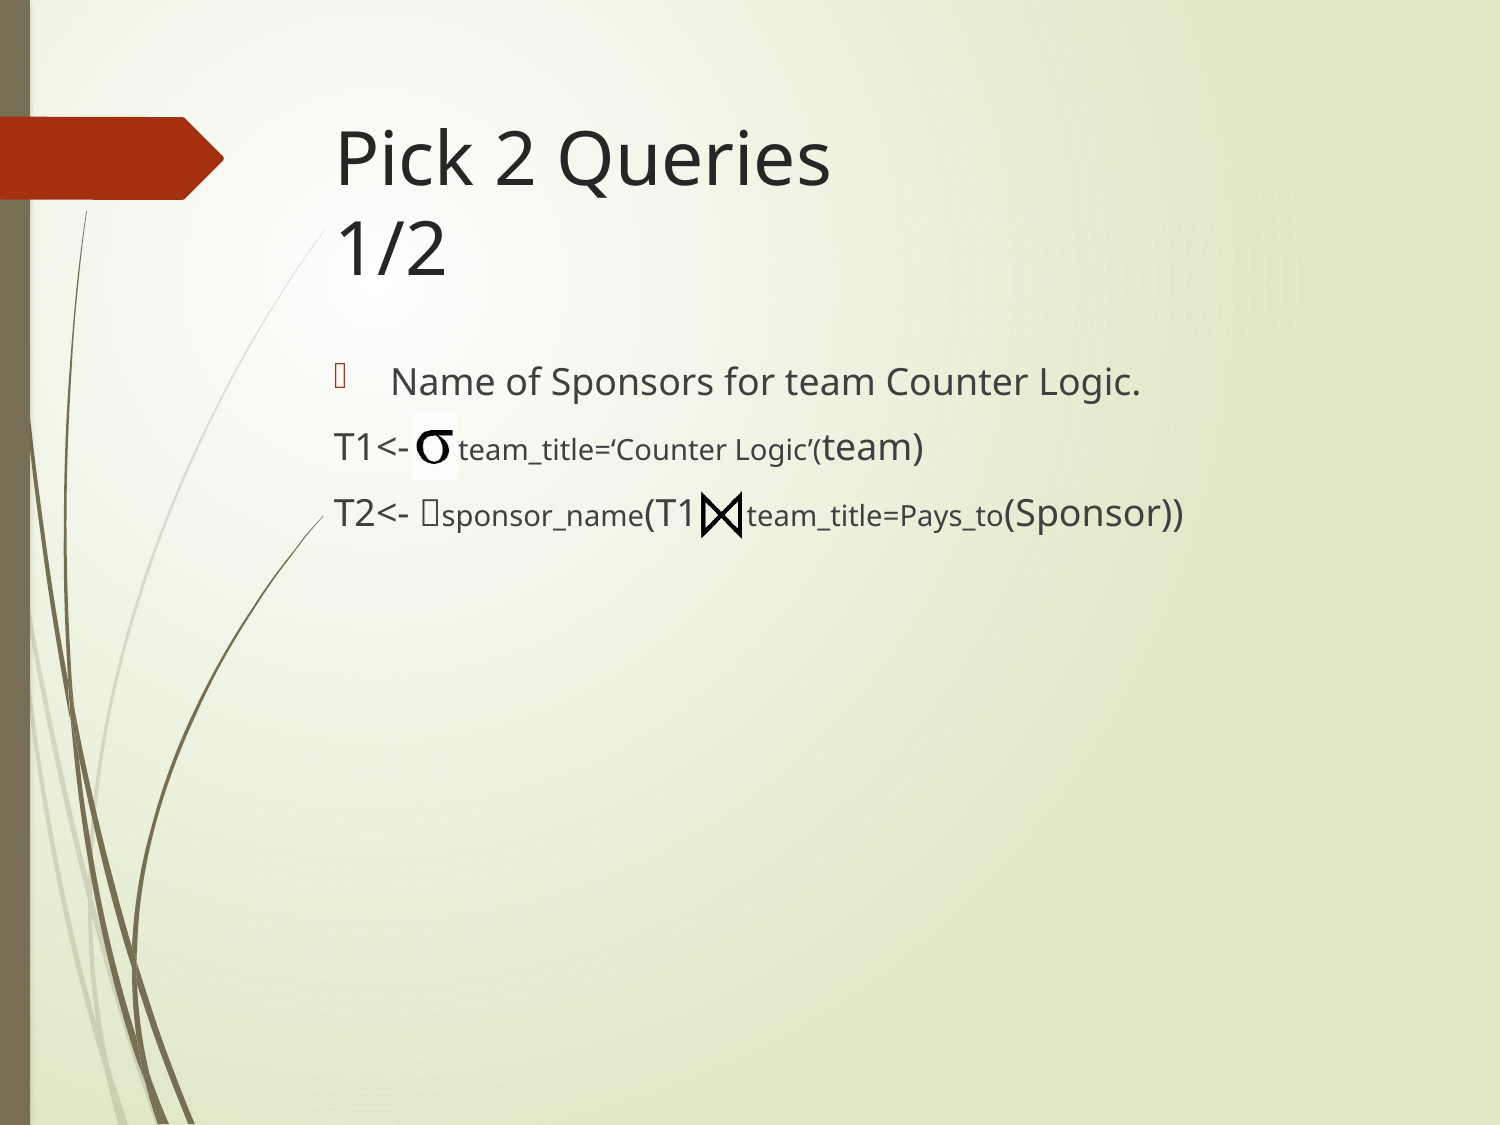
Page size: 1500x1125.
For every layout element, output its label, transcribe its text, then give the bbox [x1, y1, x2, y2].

picture [696, 483, 748, 542]
list Name of Sponsors for team Counter Logic. T1<- team_title=‘Counter Logic’(team) T2<- sponsor_name(T1 team_title=Pays_to(Sponsor)) [318, 350, 1400, 970]
title Pick 2 Queries 1/2 [319, 102, 1400, 313]
picture [412, 412, 457, 480]
